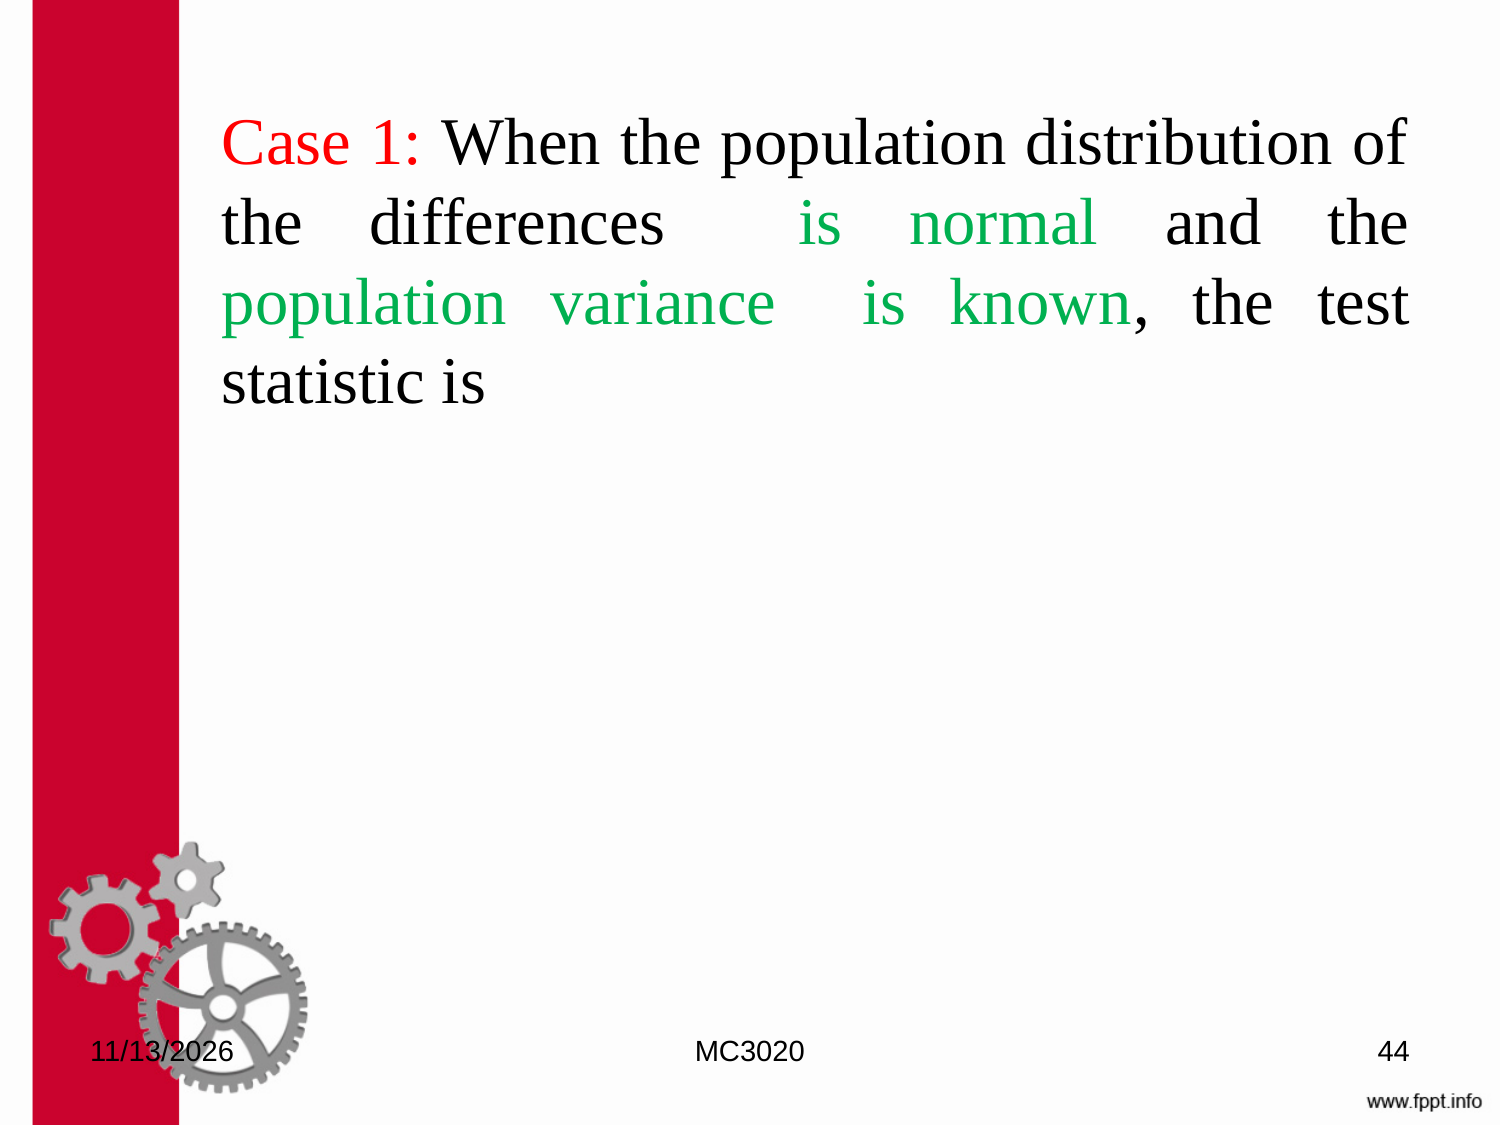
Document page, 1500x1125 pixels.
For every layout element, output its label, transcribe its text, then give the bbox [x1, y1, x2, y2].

slide_number 44 [1074, 1024, 1425, 1103]
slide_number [75, 1024, 425, 1103]
footer MC3020 [512, 1024, 988, 1103]
picture [0, 0, 1500, 1125]
